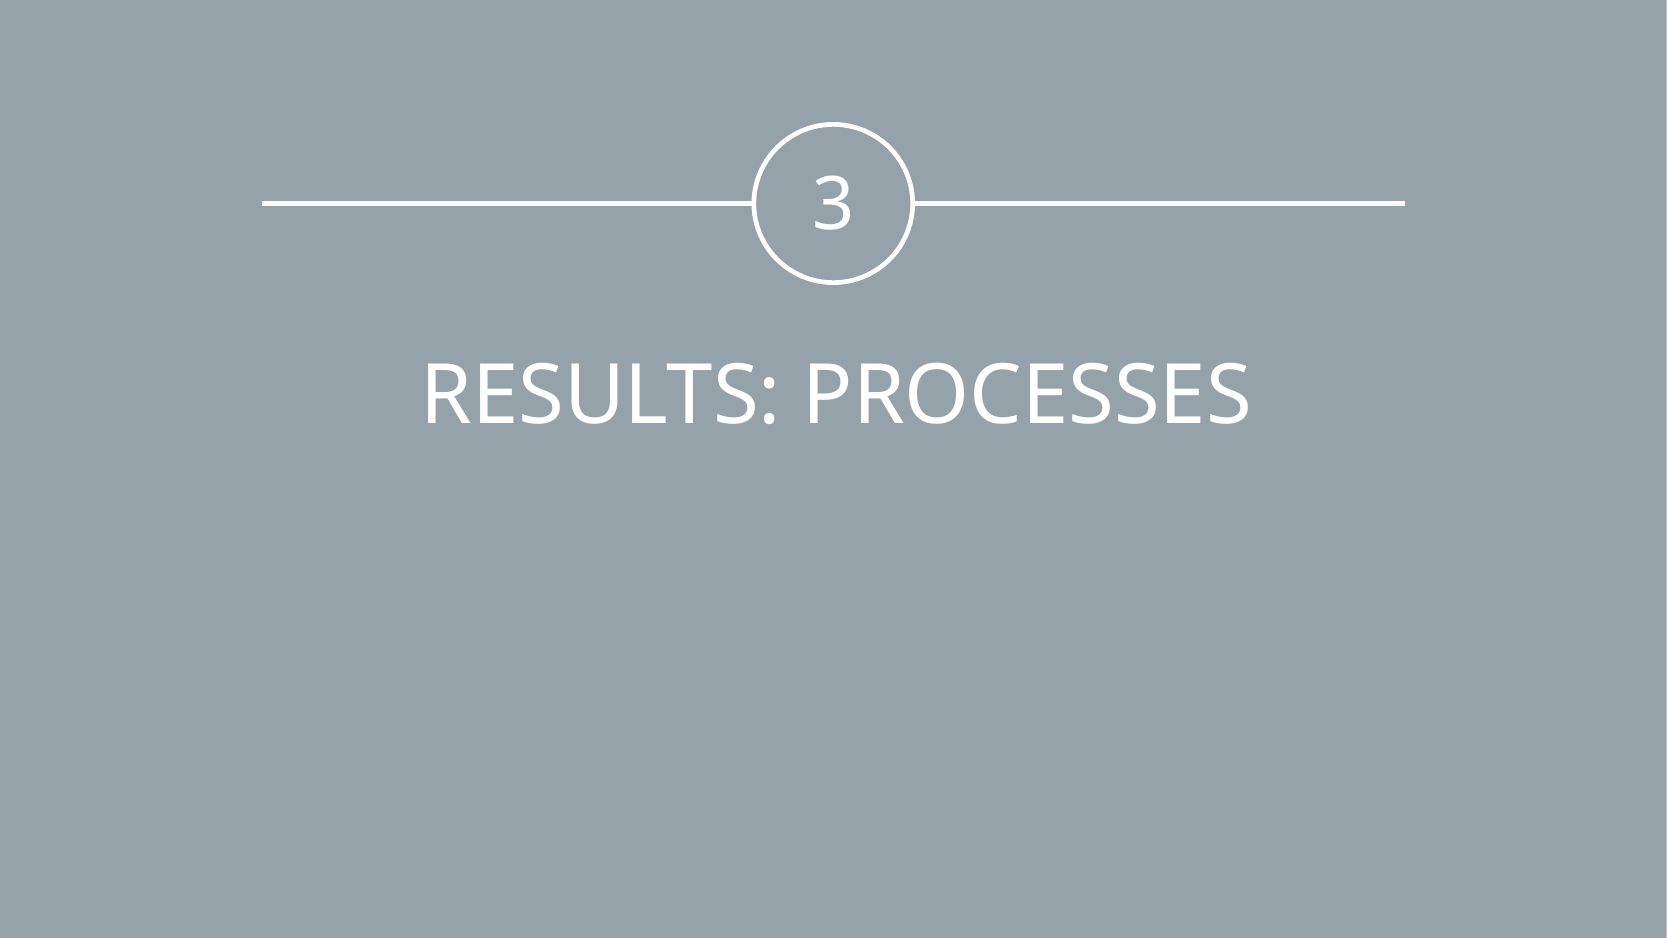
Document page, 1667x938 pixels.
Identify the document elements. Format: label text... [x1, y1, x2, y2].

list 3 [753, 148, 913, 265]
title RESULTS: PROCESSES [128, 333, 1545, 462]
